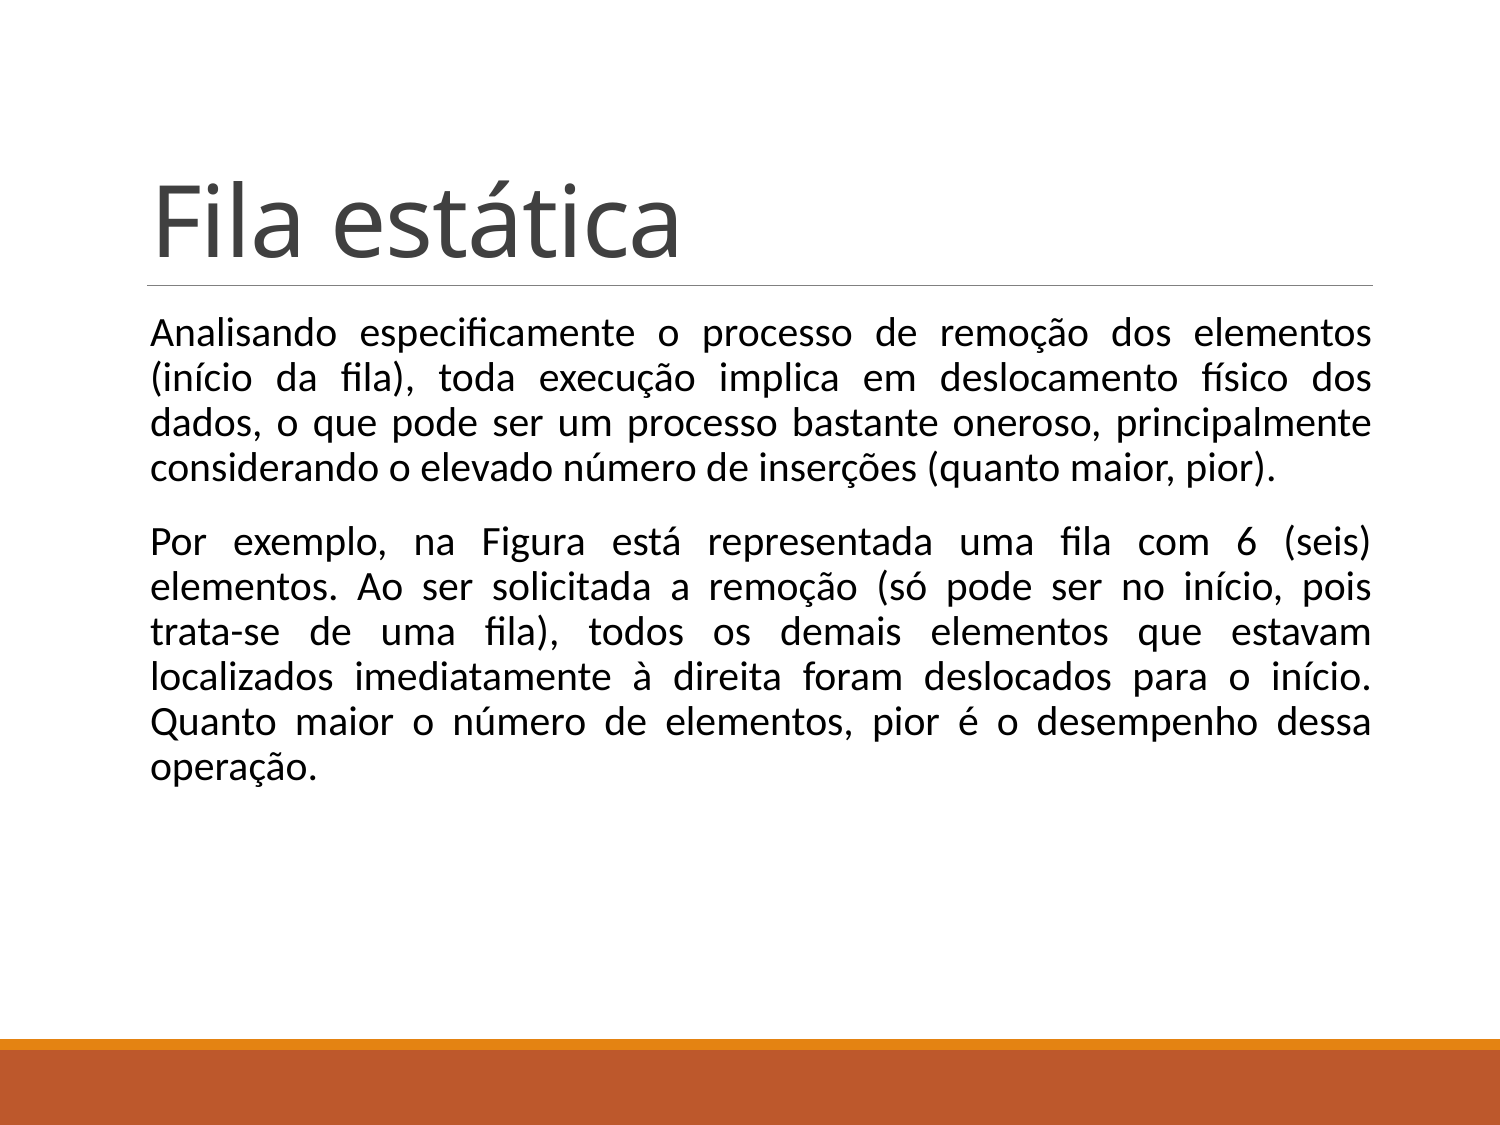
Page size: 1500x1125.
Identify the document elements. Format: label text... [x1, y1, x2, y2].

list Analisando especificamente o processo de remoção dos elementos (início da fila), toda execução implica em deslocamento físico dos dados, o que pode ser um processo bastante oneroso, principalmente considerando o elevado número de inserções (quanto maior, pior). Por exemplo, na Figura está representada uma fila com 6 (seis) elementos. Ao ser solicitada a remoção (só pode ser no início, pois trata-se de uma fila), todos os demais elementos que estavam localizados imediatamente à direita foram deslocados para o início. Quanto maior o número de elementos, pior é o desempenho dessa operação. [135, 302, 1373, 963]
title Fila estática [135, 47, 1373, 285]
